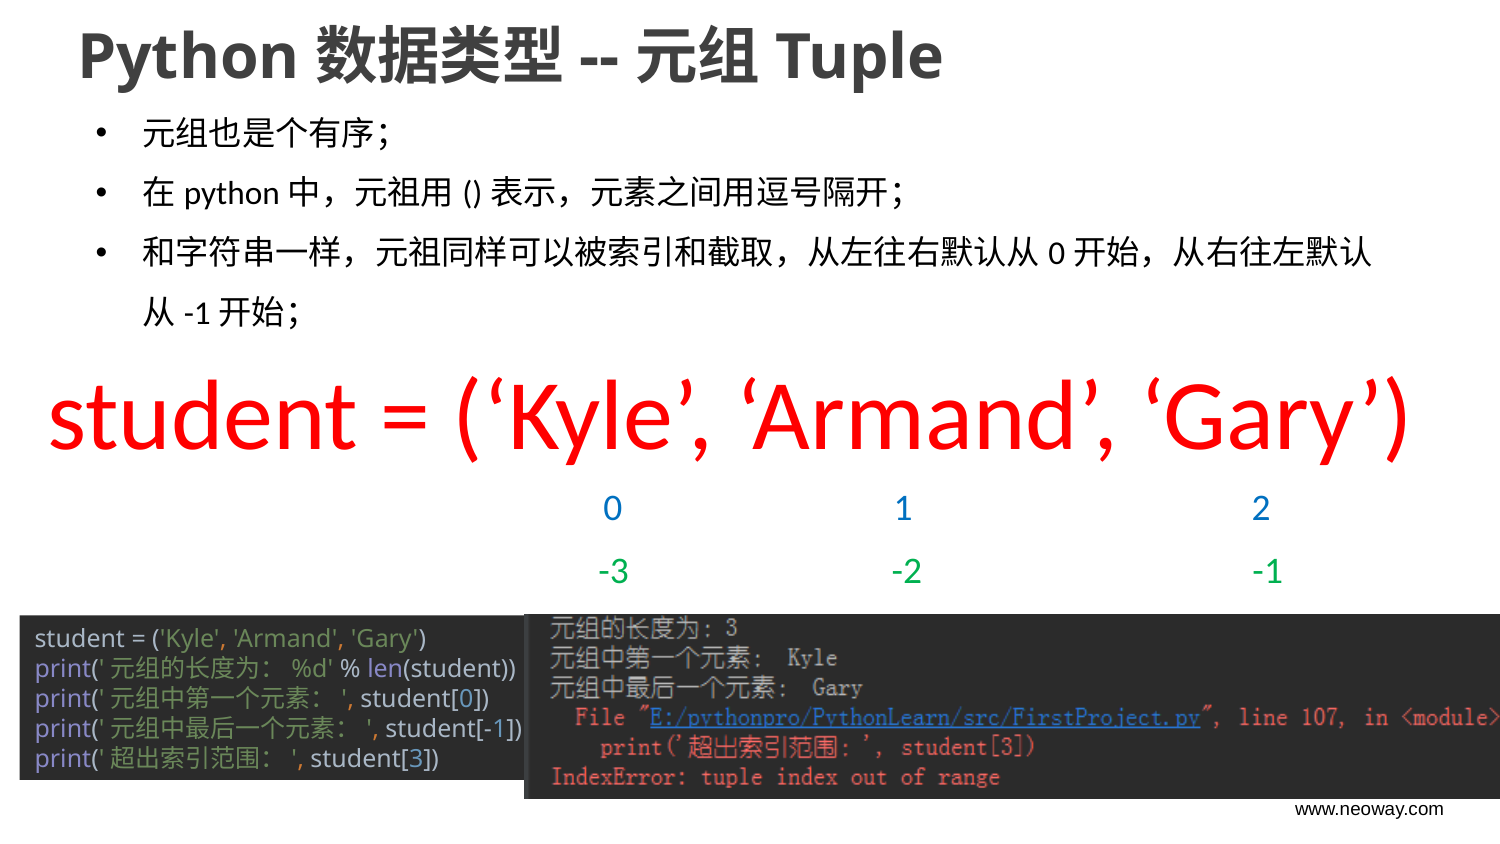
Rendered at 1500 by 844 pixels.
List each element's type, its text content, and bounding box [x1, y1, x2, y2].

picture [524, 614, 1500, 799]
text_box 元组也是个有序； 在python中，元祖用()表示，元素之间用逗号隔开； 和字符串一样，元祖同样可以被索引和截取，从左往右默认从0开始，从右往左默认从-1开始； [80, 84, 1389, 339]
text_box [32, 342, 1437, 600]
text_box student = ('Kyle', 'Armand', 'Gary') print('元组的长度为：%d' % len(student)) print('元组中第一个元素：', student[0]) print('元组中最后一个元素：', student[-1]) print('超出索引范围：', student[3]) [19, 615, 524, 780]
text_box Python数据类型--元组Tuple [64, 9, 958, 98]
